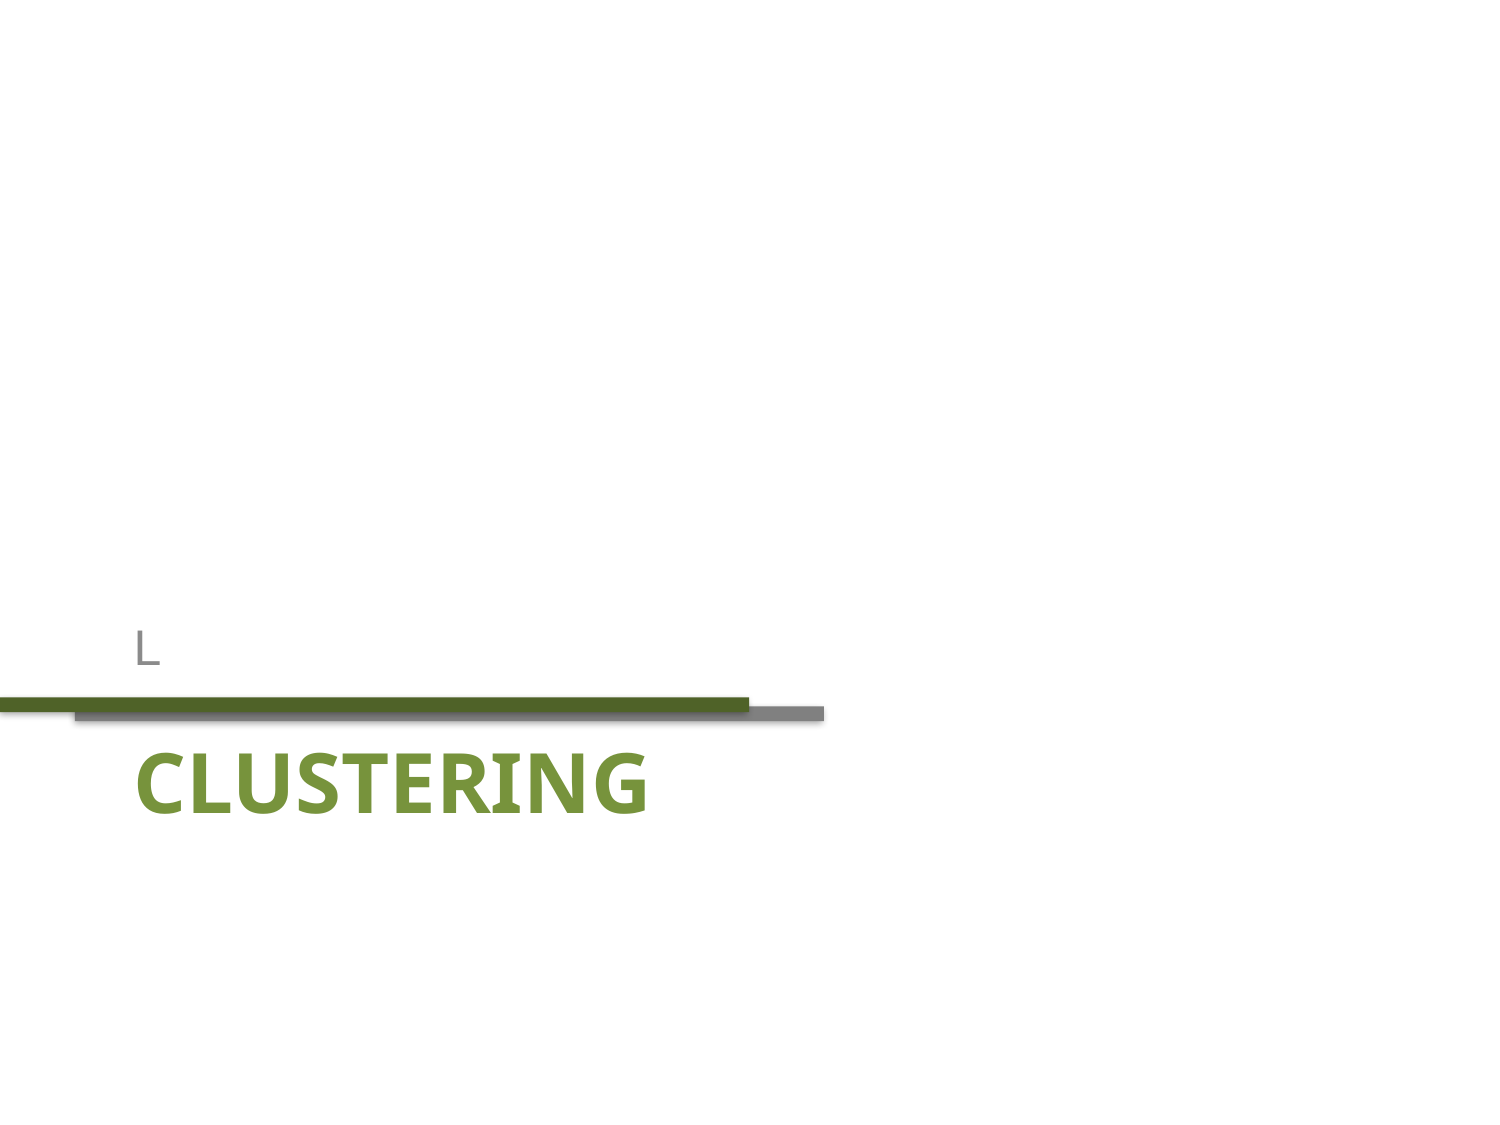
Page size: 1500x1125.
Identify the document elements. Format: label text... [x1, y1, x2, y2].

list L [118, 437, 1042, 684]
text_box [74, 706, 825, 722]
title Clustering [118, 722, 1394, 1046]
text_box [0, 696, 750, 713]
